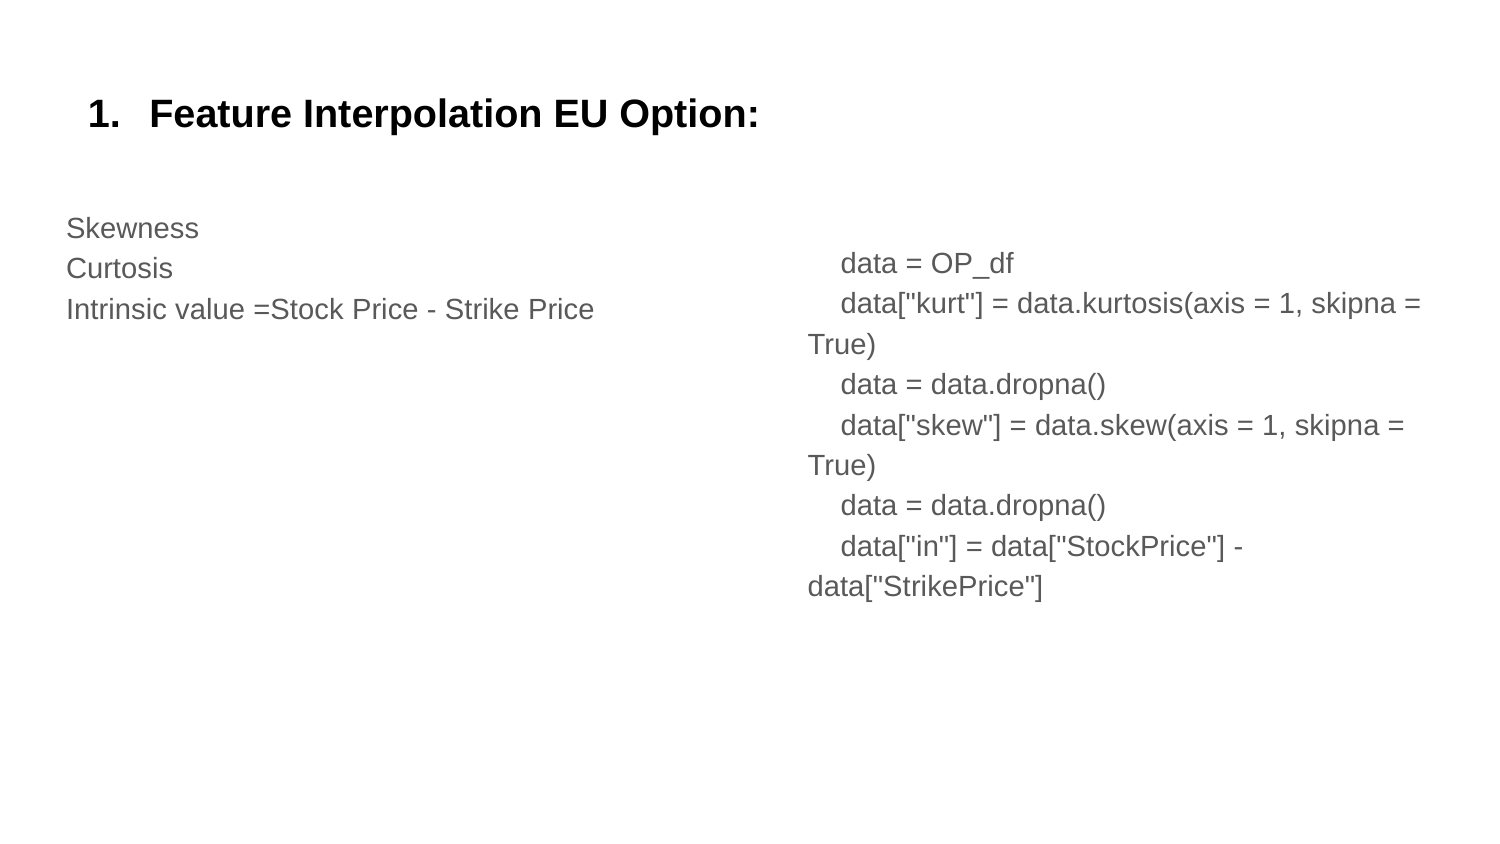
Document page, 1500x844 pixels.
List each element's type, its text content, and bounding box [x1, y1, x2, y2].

list Skewness Curtosis Intrinsic value =Stock Price - Strike Price [51, 189, 708, 750]
title Feature Interpolation EU Option: [51, 72, 1449, 167]
list data = OP_df data["kurt"] = data.kurtosis(axis = 1, skipna = True) data = data.dropna() data["skew"] = data.skew(axis = 1, skipna = True) data = data.dropna() data["in"] = data["StockPrice"] - data["StrikePrice"] [792, 189, 1449, 750]
